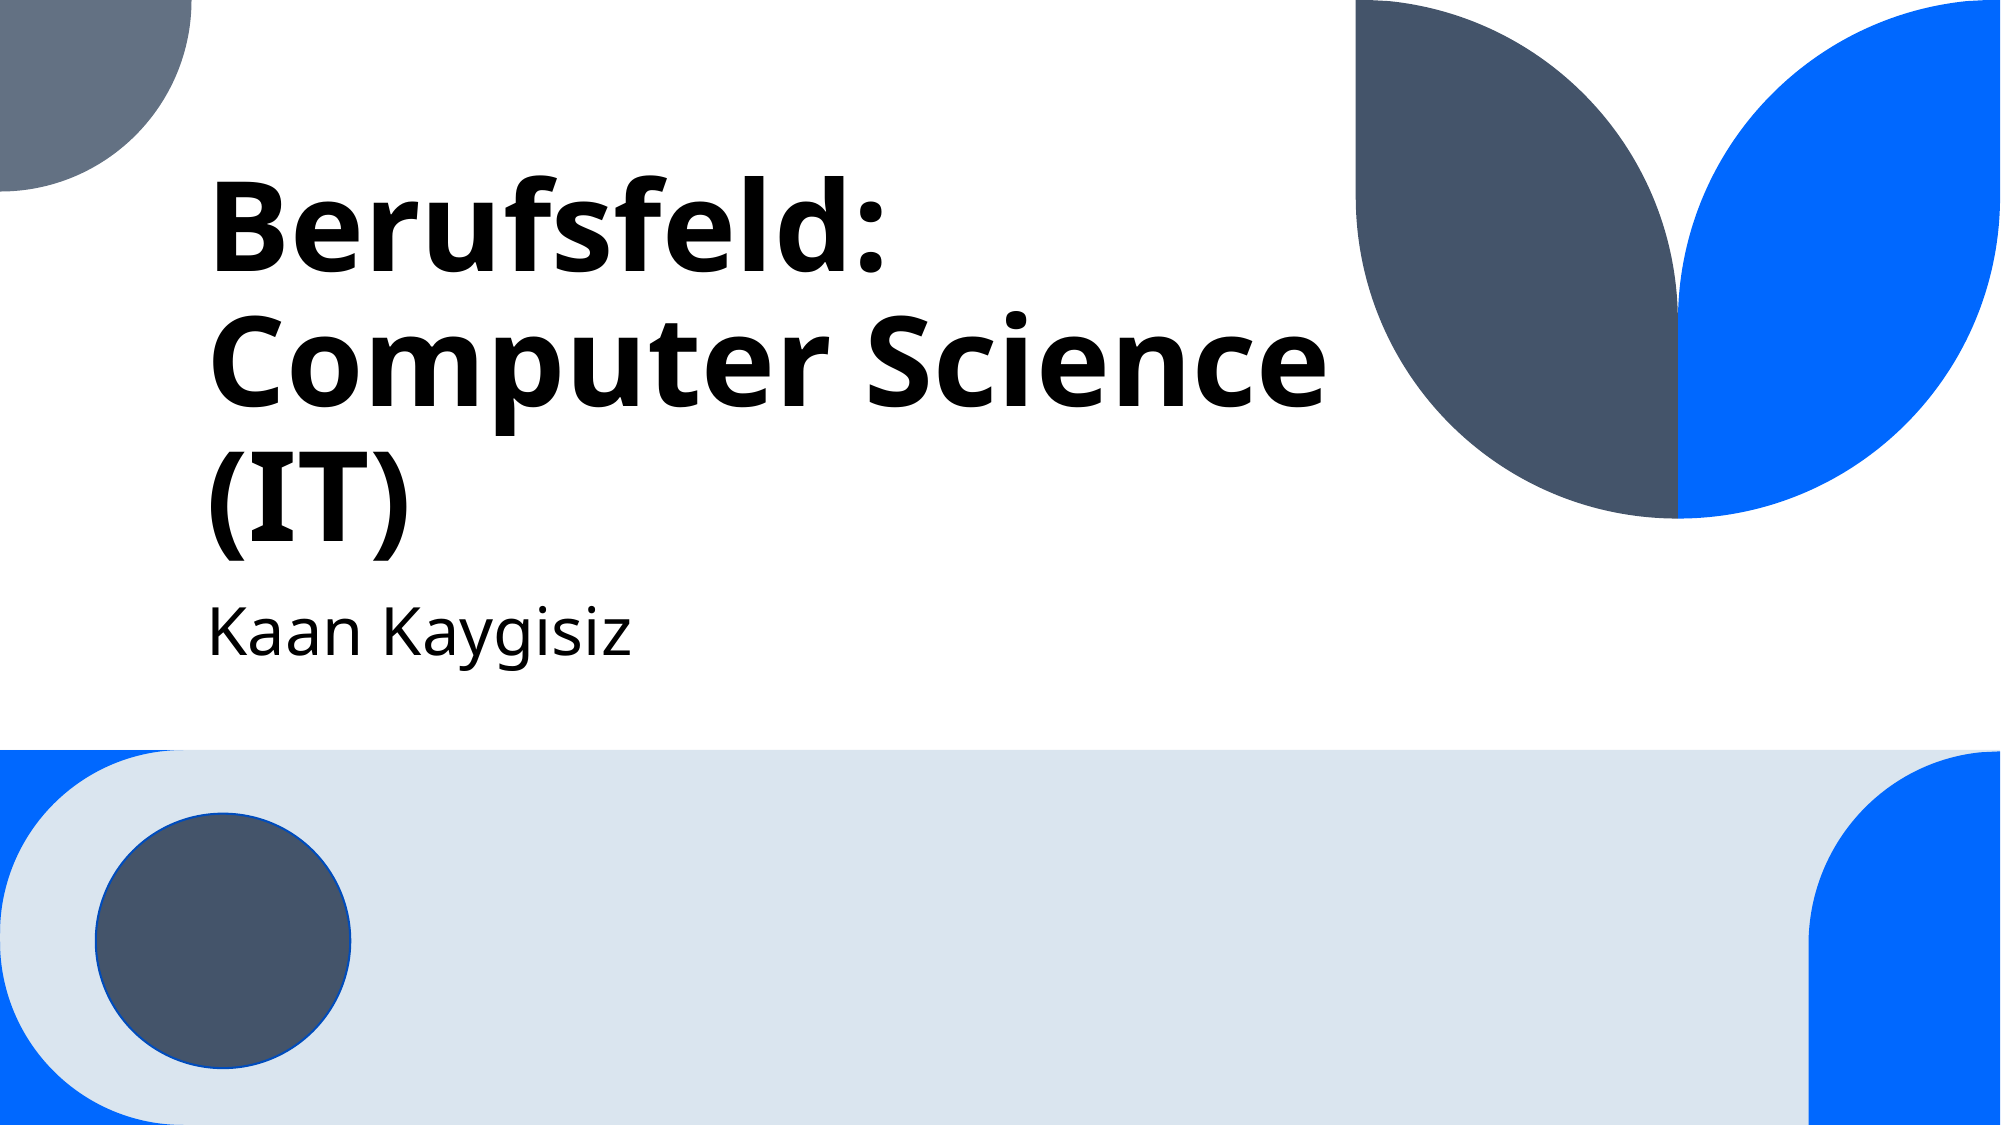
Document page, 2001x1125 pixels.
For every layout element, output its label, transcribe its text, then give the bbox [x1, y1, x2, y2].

subtitle Kaan Kaygisiz [191, 590, 1750, 724]
title Berufsfeld: Computer Science (IT) [191, 184, 1450, 576]
